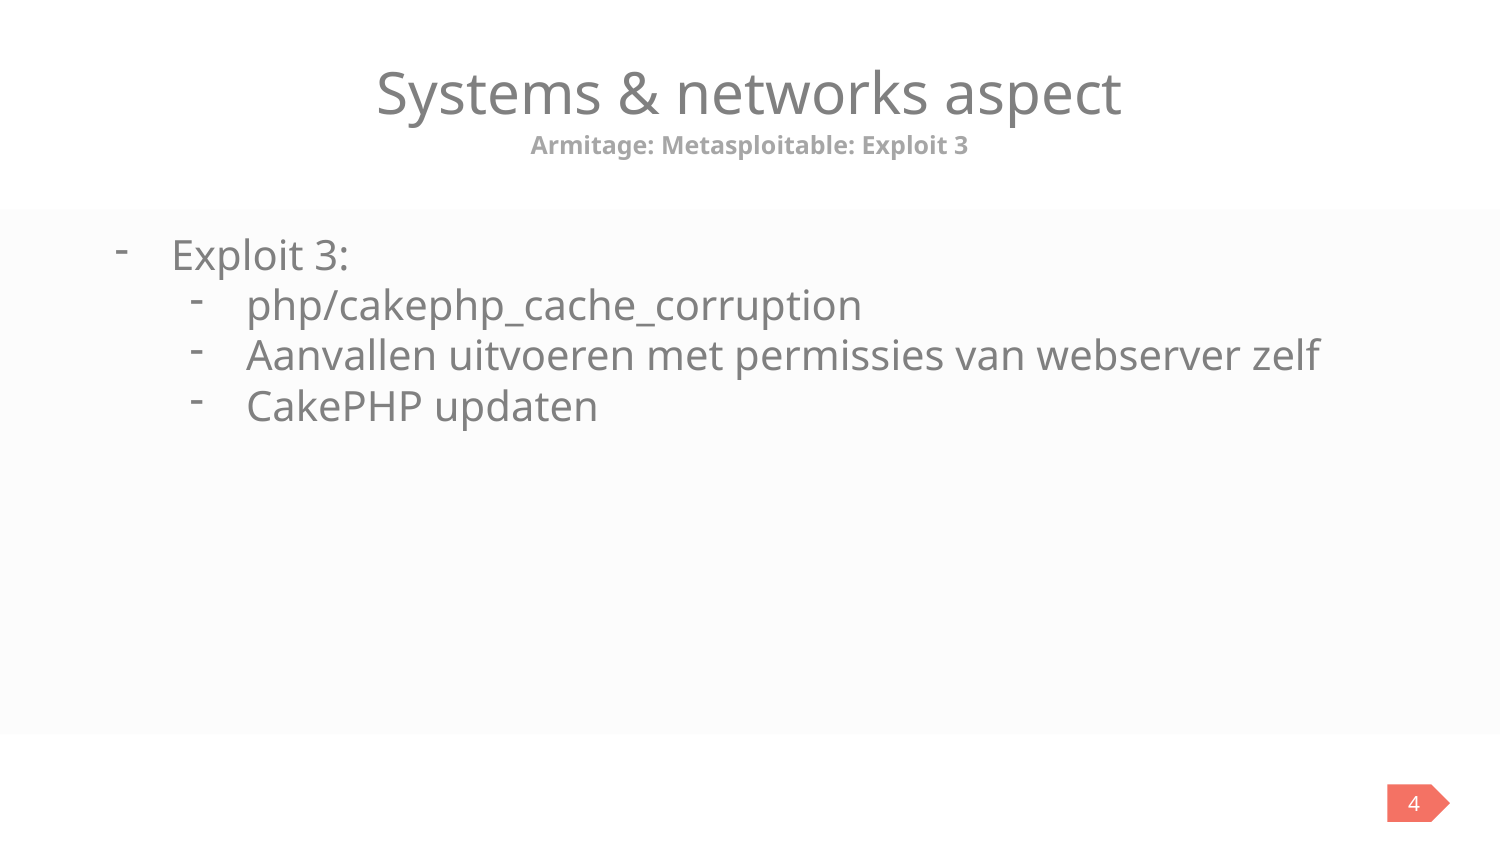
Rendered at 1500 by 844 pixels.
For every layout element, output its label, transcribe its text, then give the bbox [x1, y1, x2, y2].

text_box 4 [1385, 782, 1453, 824]
text_box Exploit 3: php/cakephp_cache_corruption Aanvallen uitvoeren met permissies van webserver zelf CakePHP updaten [99, 221, 1413, 537]
text_box Armitage: Metasploitable: Exploit 3 [74, 121, 1425, 172]
title Systems & networks aspect [75, 61, 1425, 121]
text_box [0, 209, 1500, 735]
